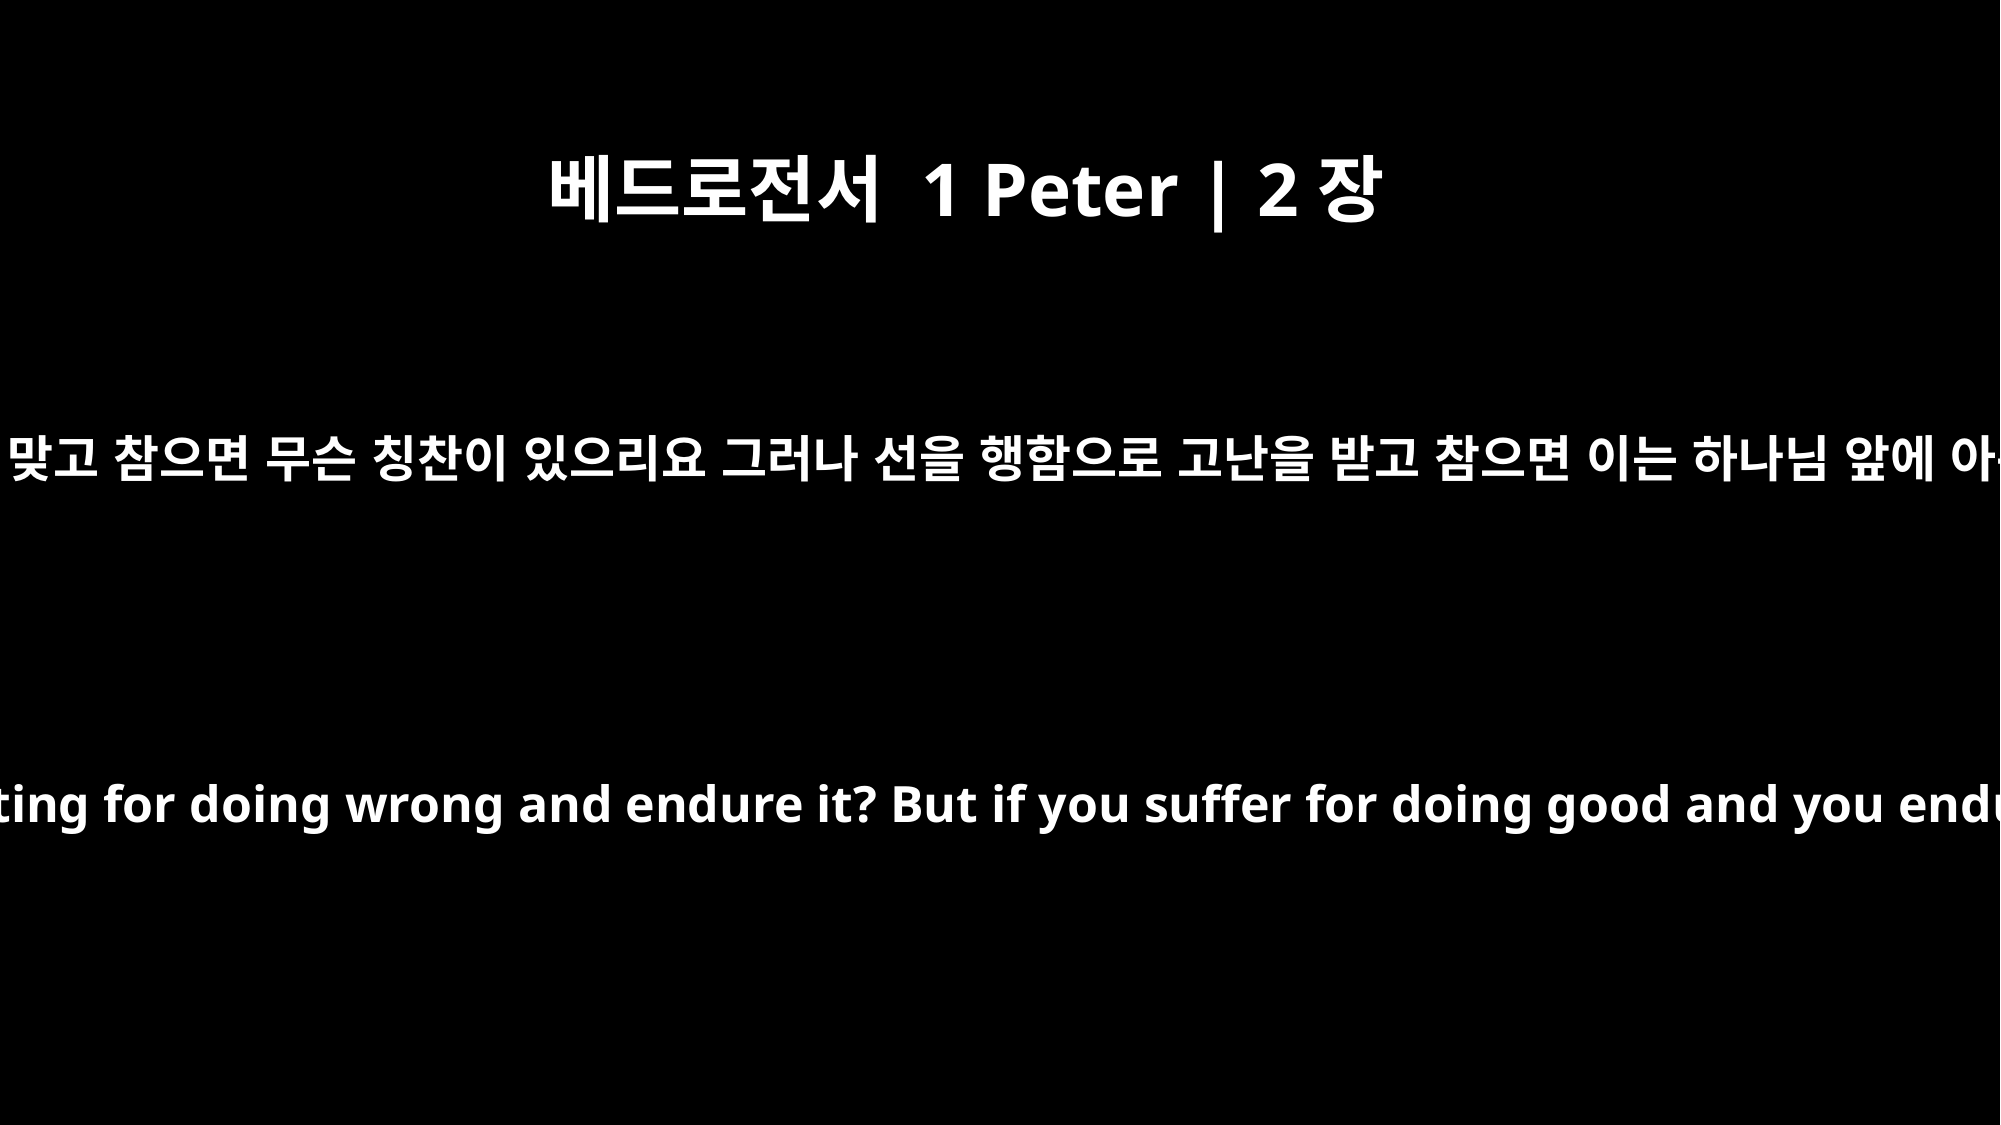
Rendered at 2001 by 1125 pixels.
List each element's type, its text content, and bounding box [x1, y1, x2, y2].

text_box But how is it to your credit if you receive a beating for doing wrong and endure it? But if you suffer for doing good and you endure it, this is commendable before God. [0, 764, 2000, 840]
text_box 베드로전서 1 Peter | 2장 [532, 136, 1400, 239]
text_box 20 죄가 있어 매를 맞고 참으면 무슨 칭찬이 있으리요 그러나 선을 행함으로 고난을 받고 참으면 이는 하나님 앞에 아름다우니라 [0, 359, 2000, 495]
